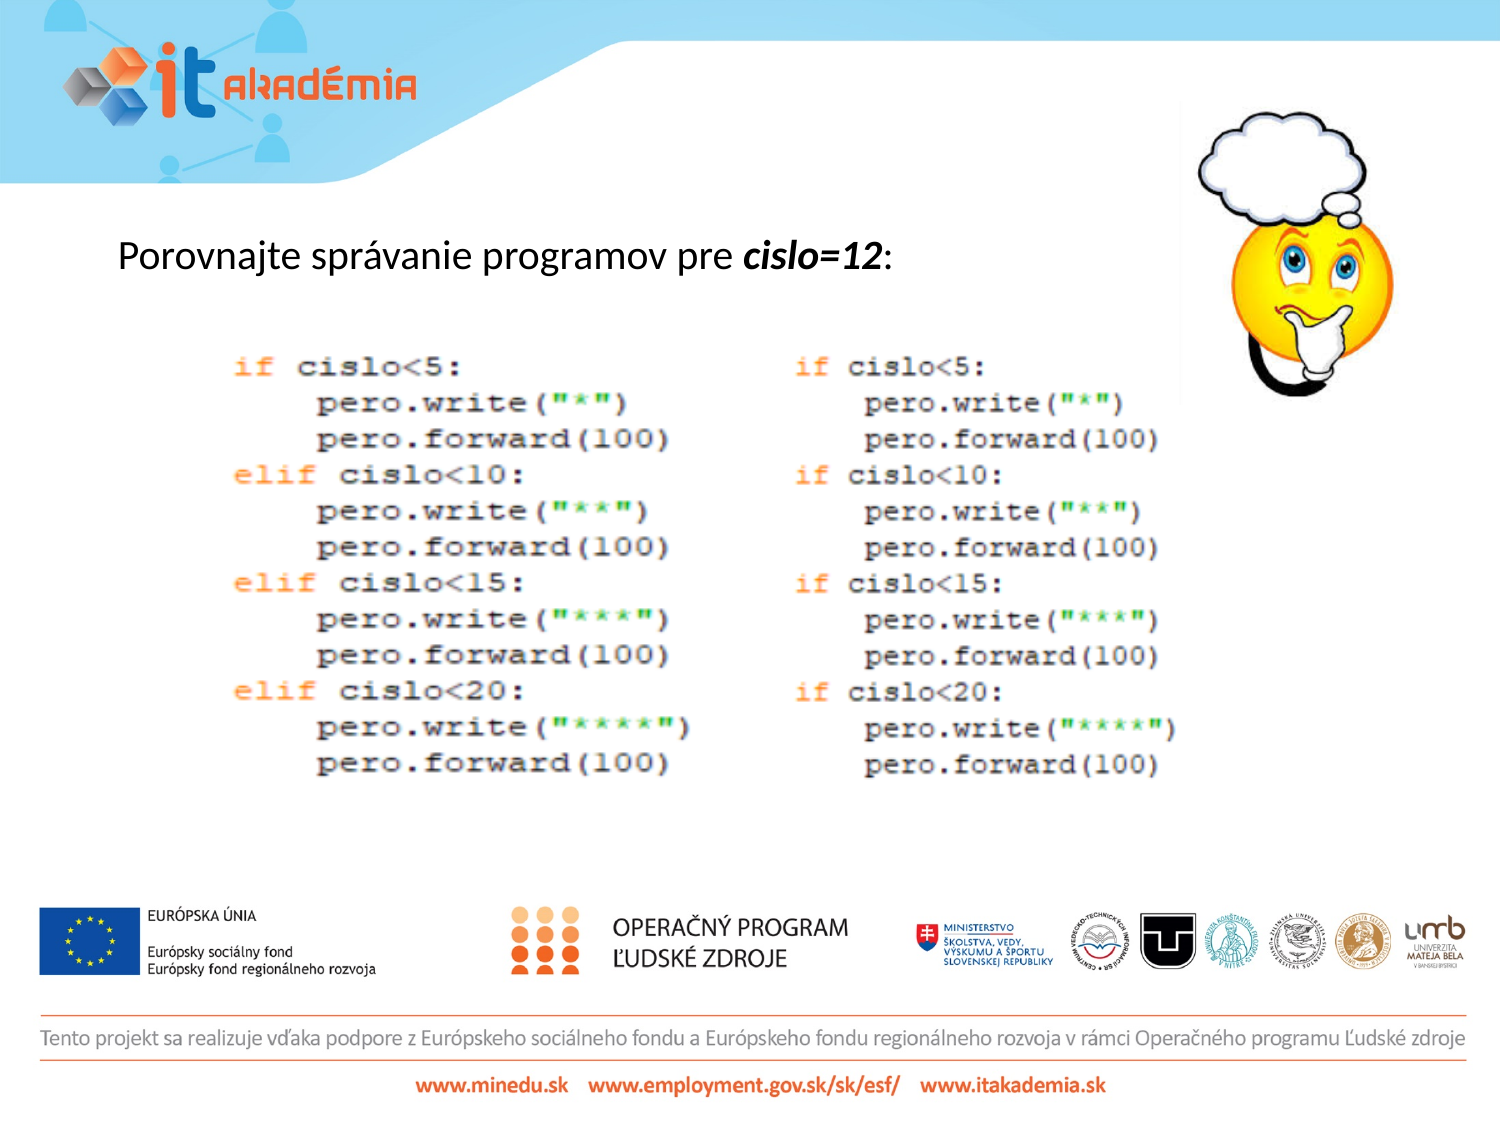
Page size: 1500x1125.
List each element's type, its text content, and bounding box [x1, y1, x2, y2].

picture [0, 0, 1500, 1125]
title Porovnajte správanie programov pre cislo=12: [103, 226, 1179, 309]
